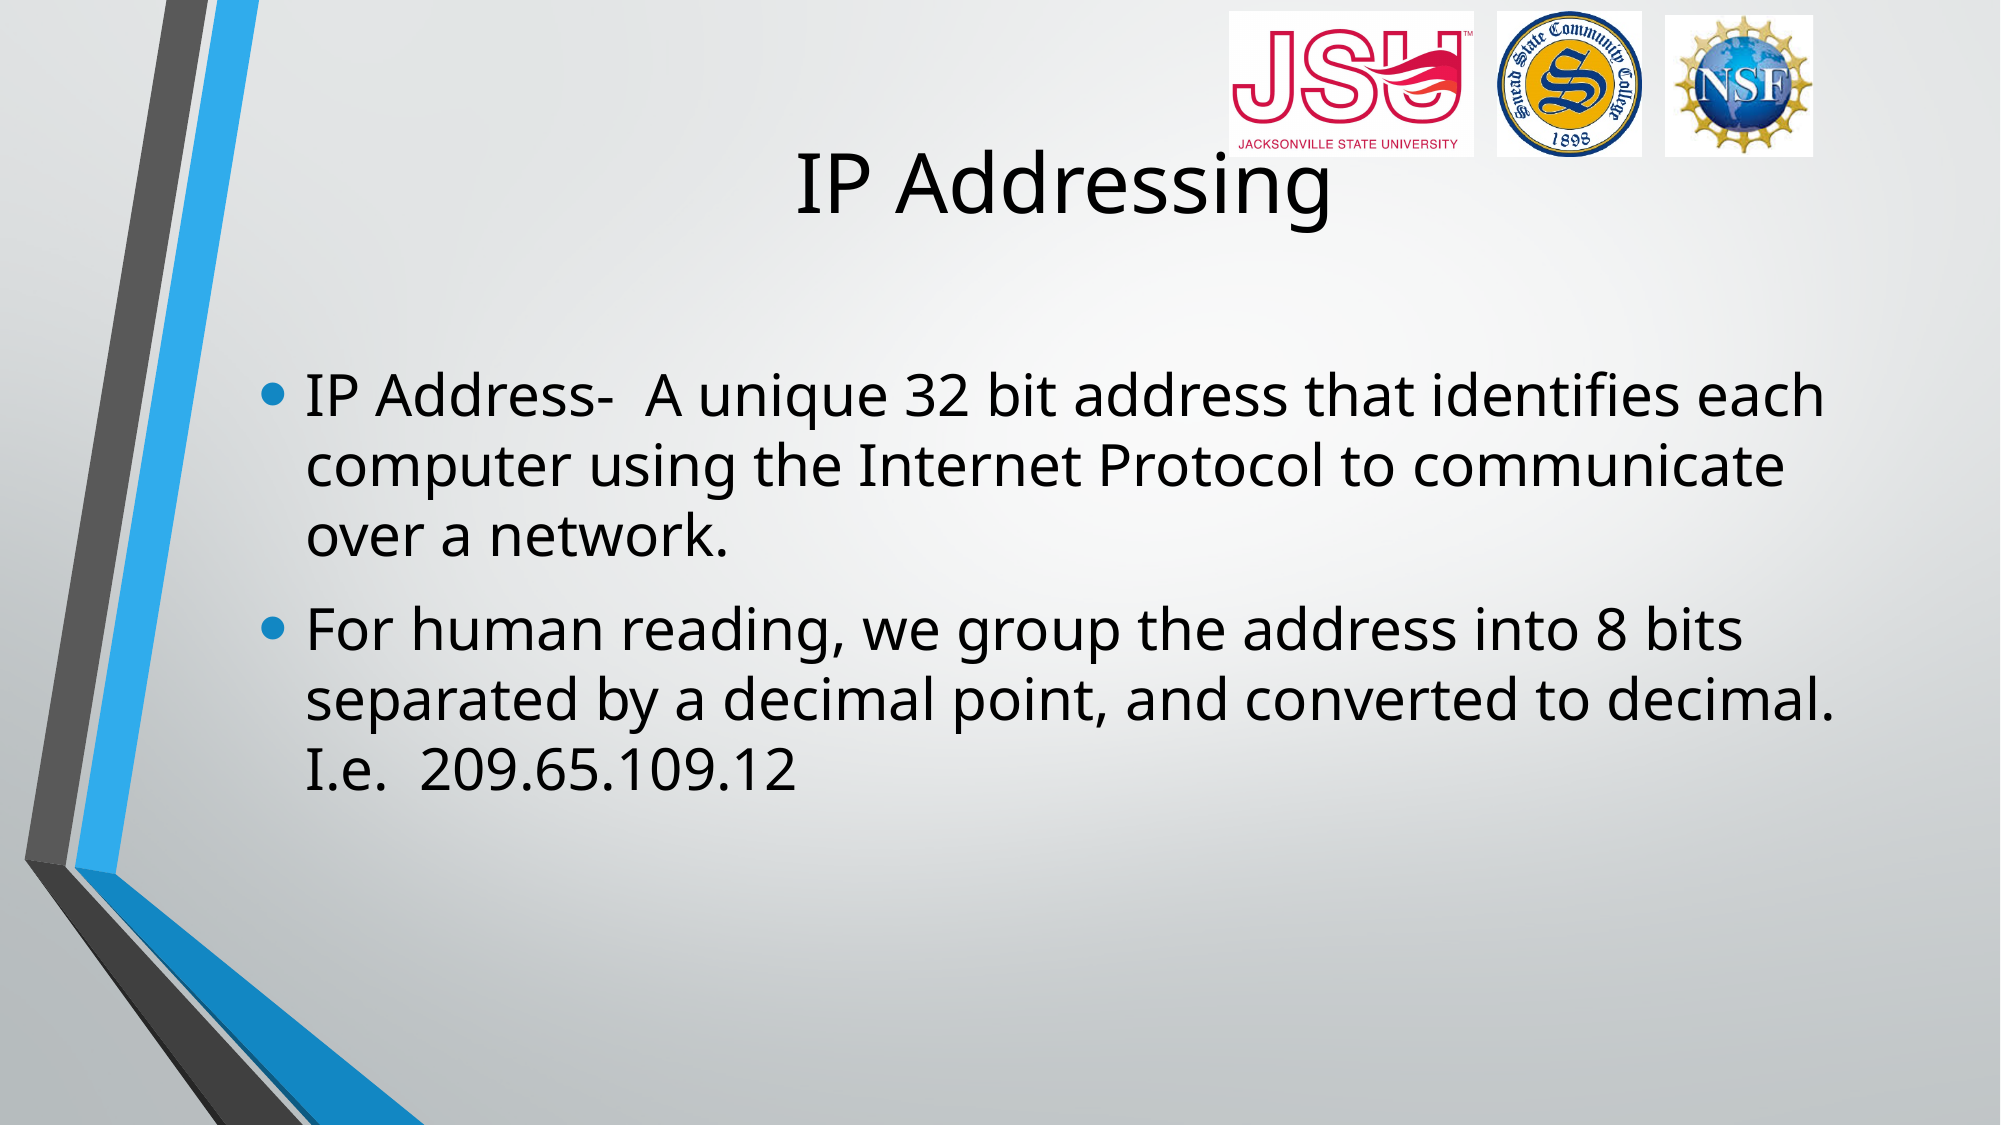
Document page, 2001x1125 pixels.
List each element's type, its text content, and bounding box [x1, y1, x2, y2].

picture [1665, 15, 1814, 112]
picture [1497, 11, 1642, 112]
title IP Addressing [243, 112, 1887, 248]
picture [1229, 11, 1474, 112]
list IP Address- A unique 32 bit address that identifies each computer using the Internet Protocol to communicate over a network. For human reading, we group the address into 8 bits separated by a decimal point, and converted to decimal. I.e. 209.65.109.12 [243, 262, 1887, 899]
